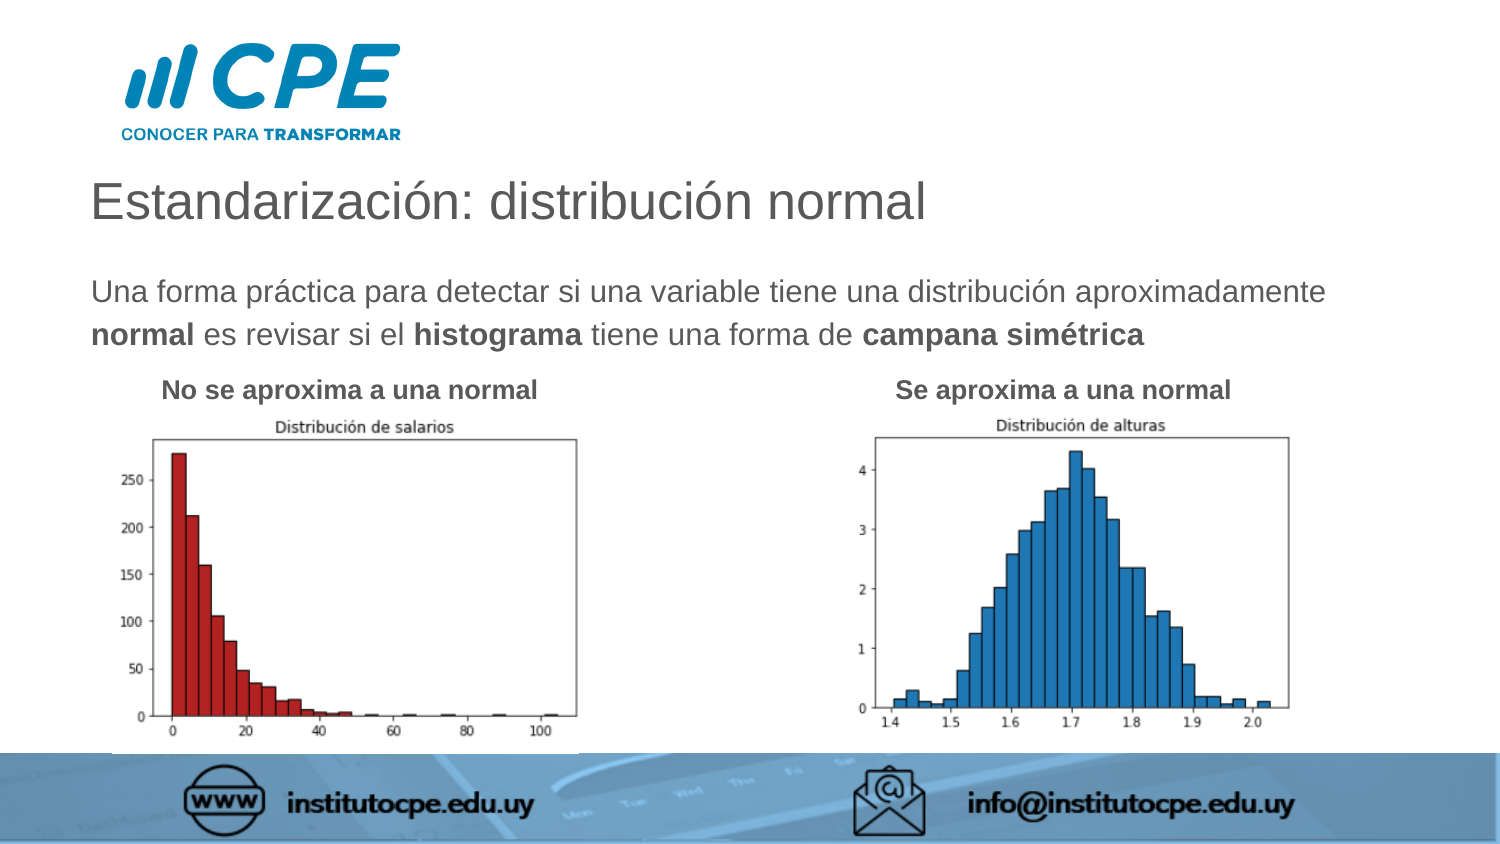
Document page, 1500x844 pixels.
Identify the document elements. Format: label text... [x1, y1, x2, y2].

text_box Estandarización: distribución normal [75, 159, 1474, 260]
picture [0, 402, 1500, 844]
picture [850, 402, 1290, 729]
text_box No se aproxima a una normal [146, 352, 639, 420]
picture [112, 0, 406, 185]
text_box Se aproxima a una normal [880, 352, 1263, 401]
text_box Una forma práctica para detectar si una variable tiene una distribución aproximadamente normal es revisar si el histograma tiene una forma de campana simétrica [75, 250, 1397, 367]
